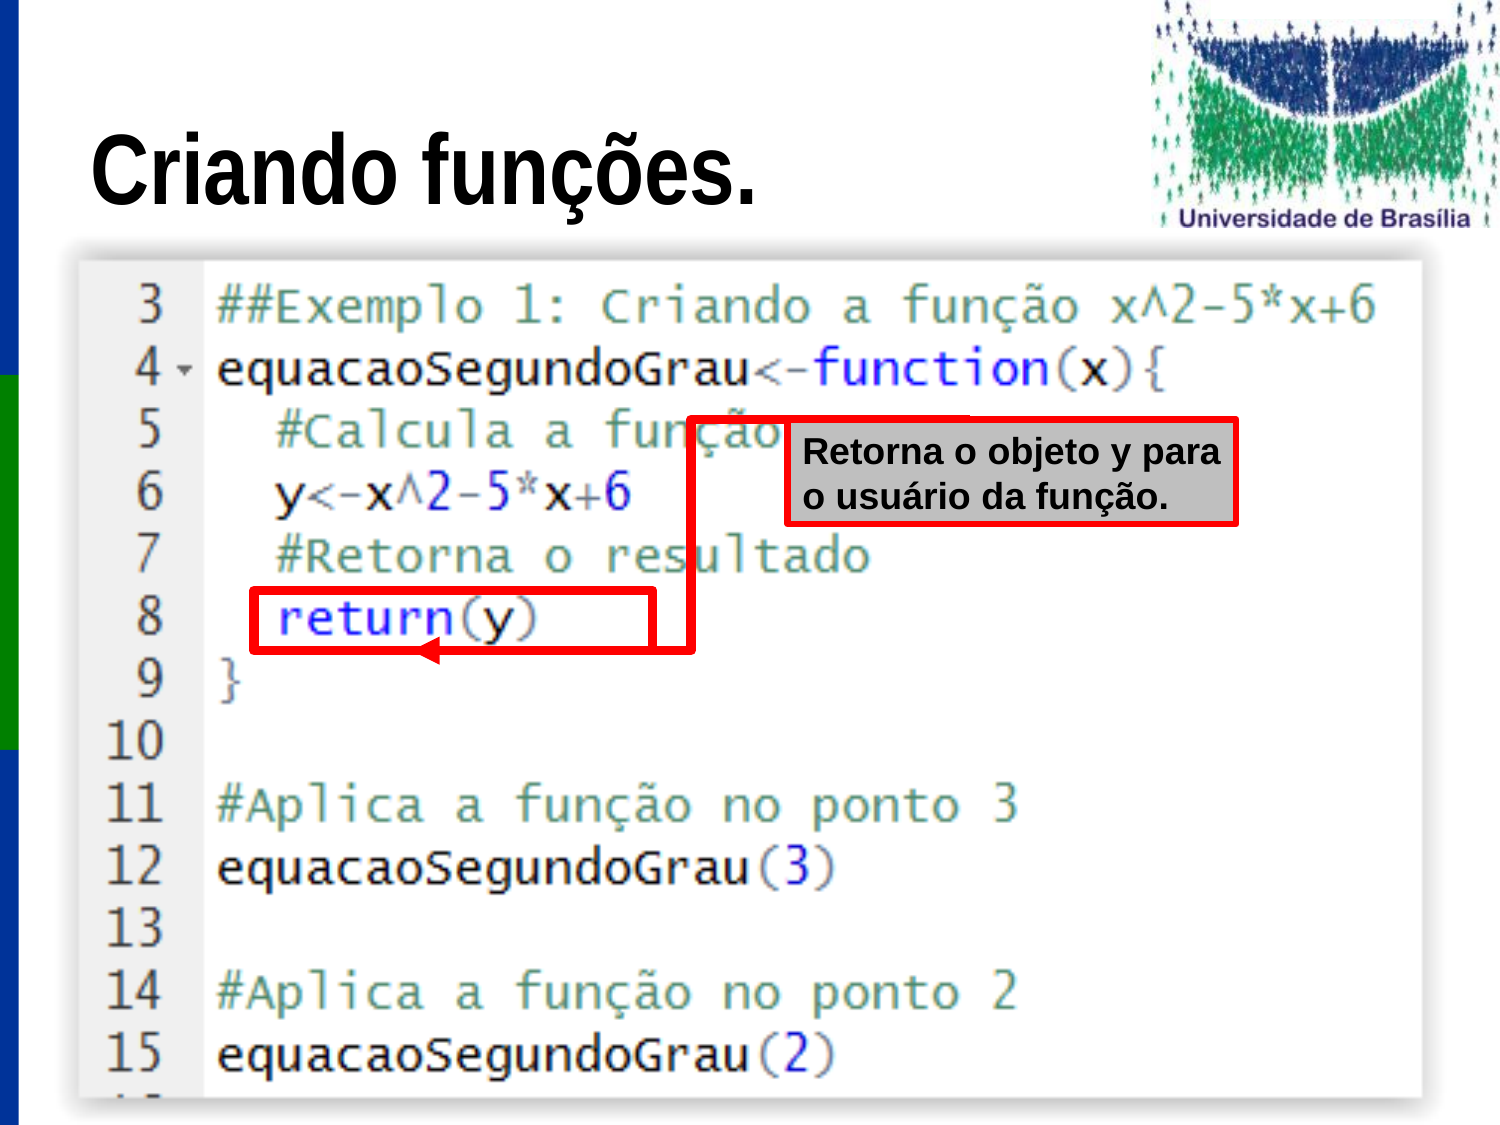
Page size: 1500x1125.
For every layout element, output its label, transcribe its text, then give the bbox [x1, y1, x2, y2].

title Criando funções. [75, 45, 1152, 230]
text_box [574, 255, 807, 815]
picture [1151, 0, 1500, 228]
picture [52, 232, 1448, 1125]
